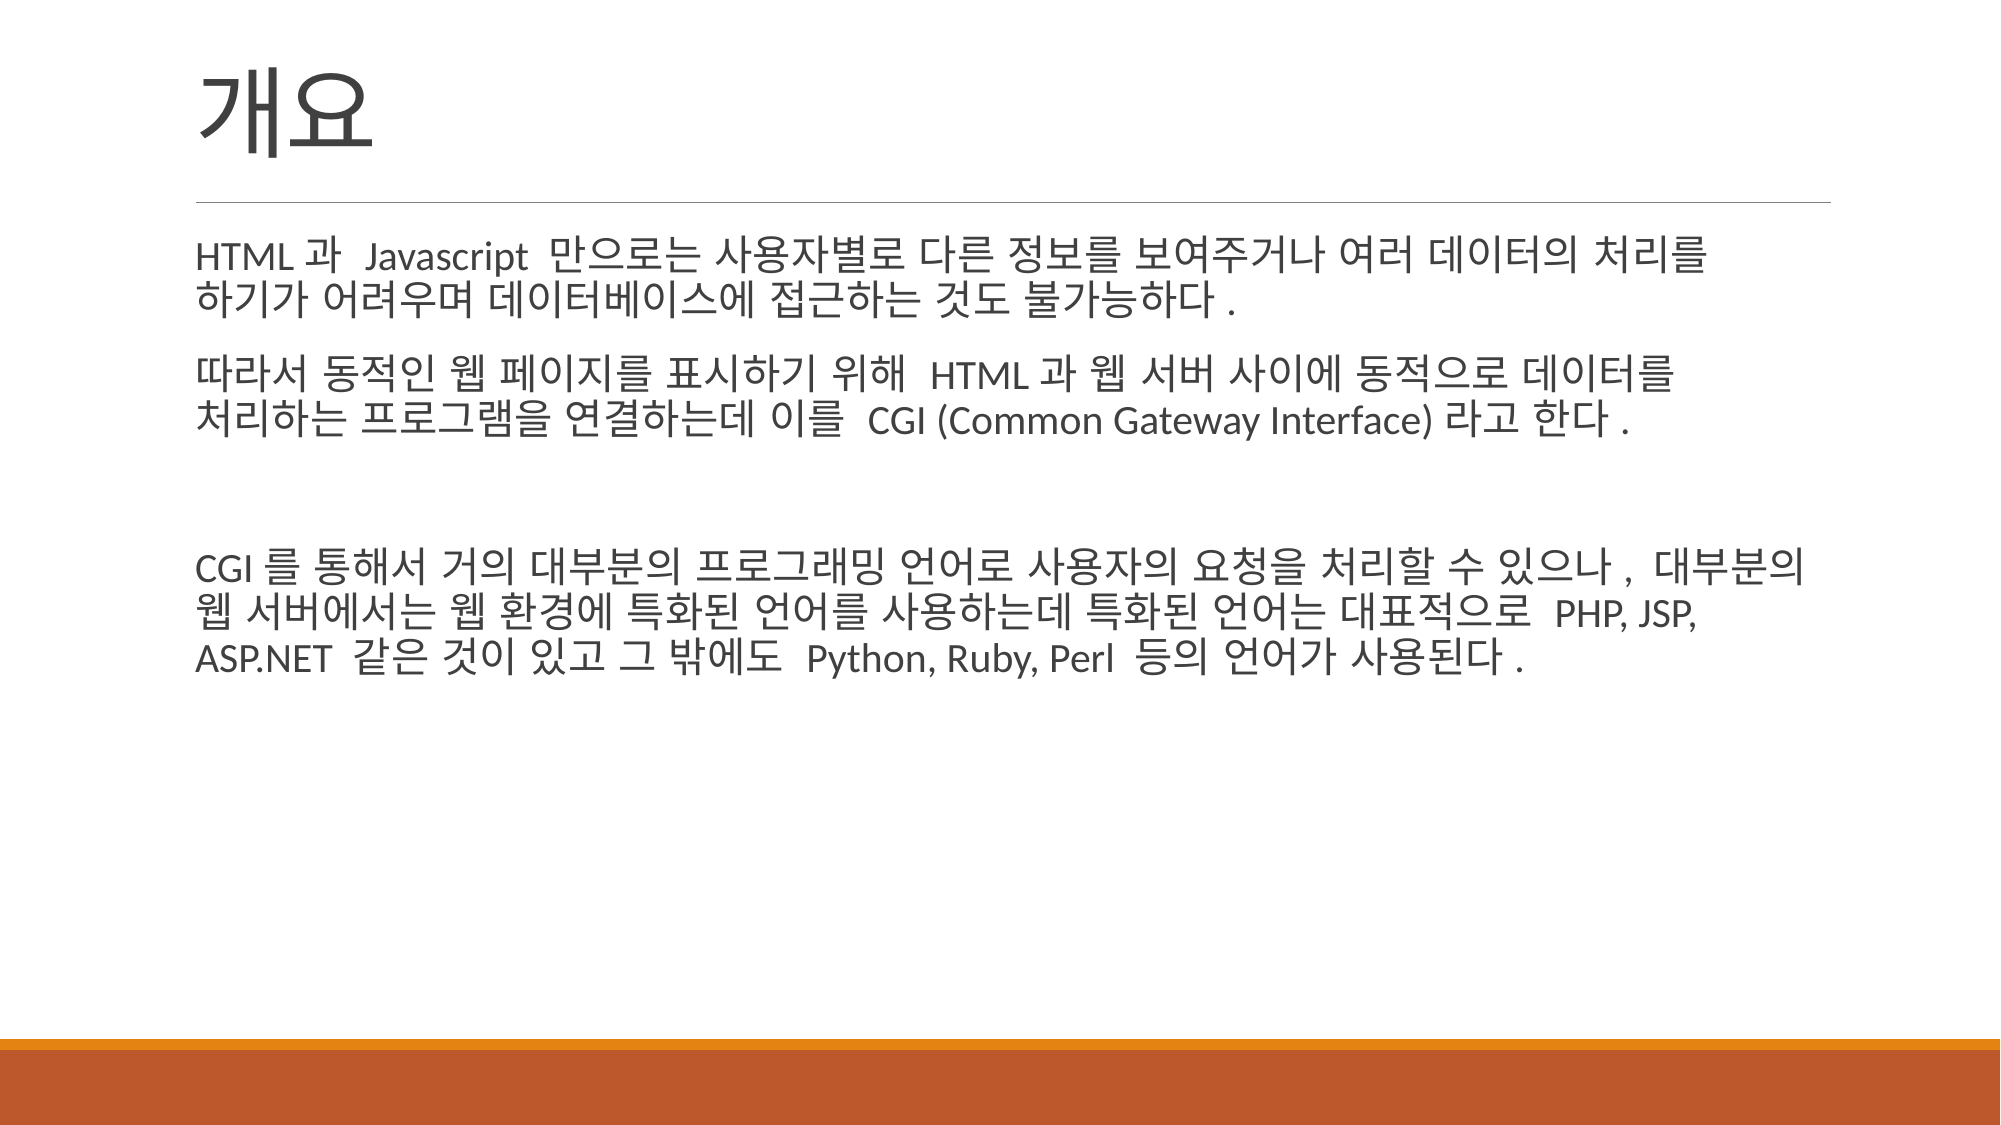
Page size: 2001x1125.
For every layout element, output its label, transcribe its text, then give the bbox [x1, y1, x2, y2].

title 개요 [180, 47, 1830, 179]
list HTML과 Javascript 만으로는 사용자별로 다른 정보를 보여주거나 여러 데이터의 처리를 하기가 어려우며 데이터베이스에 접근하는 것도 불가능하다. 따라서 동적인 웹 페이지를 표시하기 위해 HTML과 웹 서버 사이에 동적으로 데이터를 처리하는 프로그램을 연결하는데 이를 CGI (Common Gateway Interface)라고 한다. CGI를 통해서 거의 대부분의 프로그래밍 언어로 사용자의 요청을 처리할 수 있으나, 대부분의 웹 서버에서는 웹 환경에 특화된 언어를 사용하는데 특화된 언어는 대표적으로 PHP, JSP, ASP.NET 같은 것이 있고 그 밖에도 Python, Ruby, Perl 등의 언어가 사용된다. [180, 226, 1830, 963]
